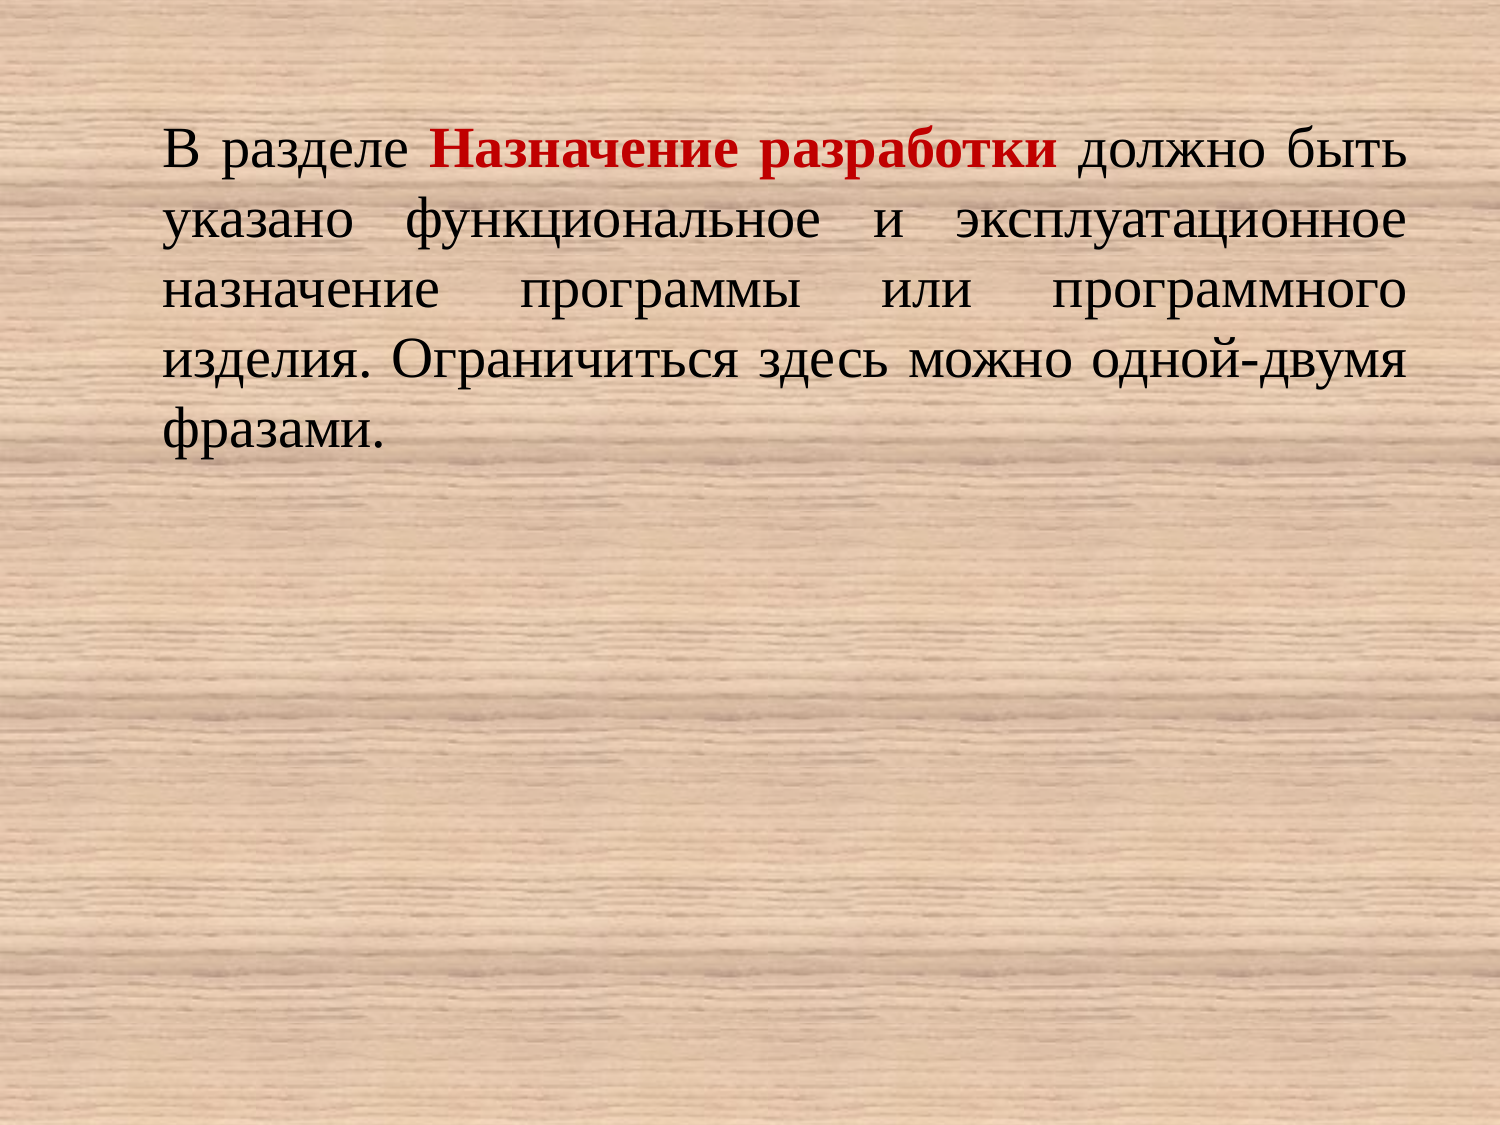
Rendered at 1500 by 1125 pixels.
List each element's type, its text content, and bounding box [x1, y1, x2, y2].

subtitle В разделе Назначение разработки должно быть указано функциональное и эксплуатационное назначение программы или программного изделия. Ограничиться здесь можно одной-двумя фразами. [147, 101, 1424, 1024]
